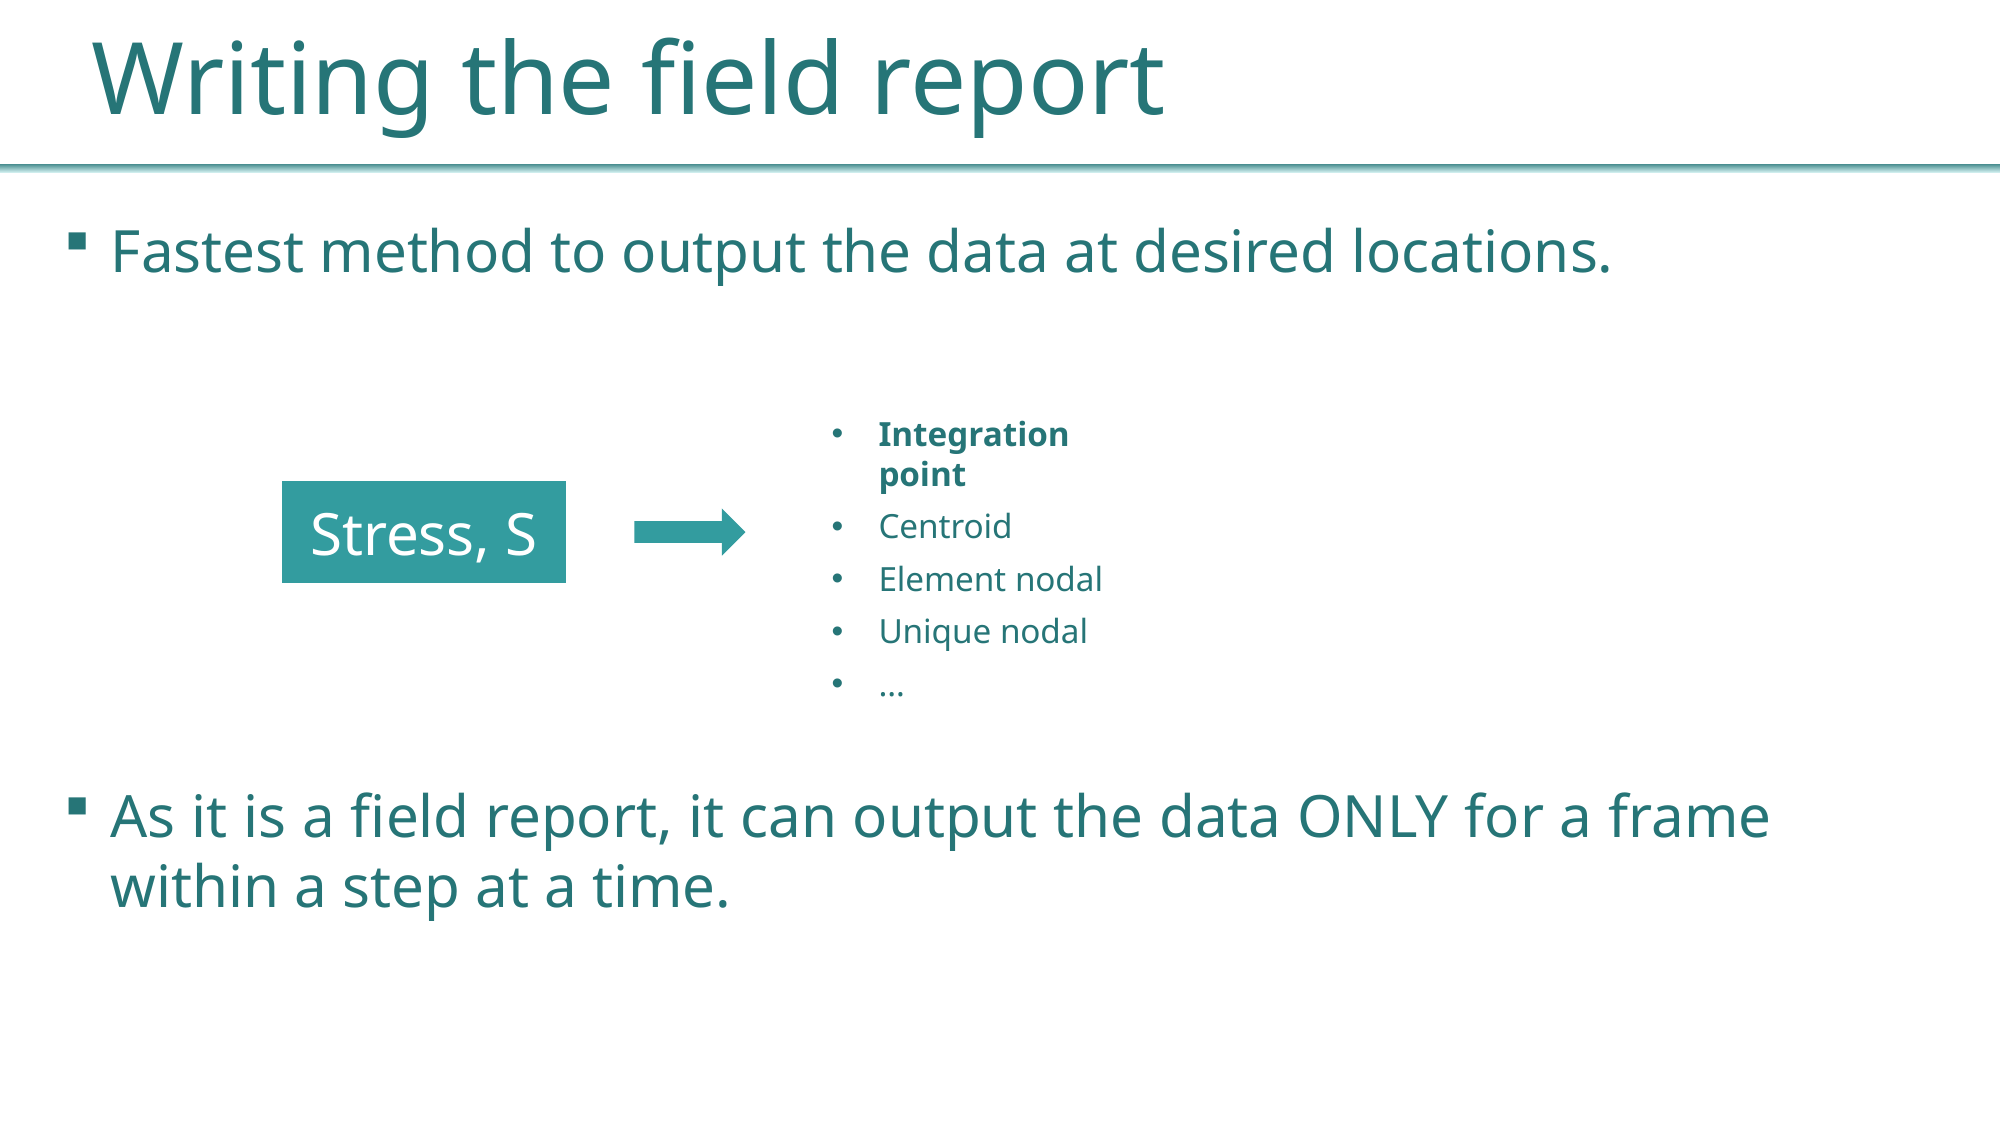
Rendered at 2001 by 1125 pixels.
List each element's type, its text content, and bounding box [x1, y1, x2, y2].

text_box Stress, S [286, 484, 562, 580]
text_box As it is a field report, it can output the data ONLY for a frame within a step at a time. [49, 771, 1788, 927]
text_box Fastest method to output the data at desired locations. [49, 206, 1788, 292]
title Writing the field report [76, 19, 1896, 145]
text_box Integration point Centroid Element nodal Unique nodal … [816, 406, 1179, 711]
text_box [638, 517, 741, 547]
